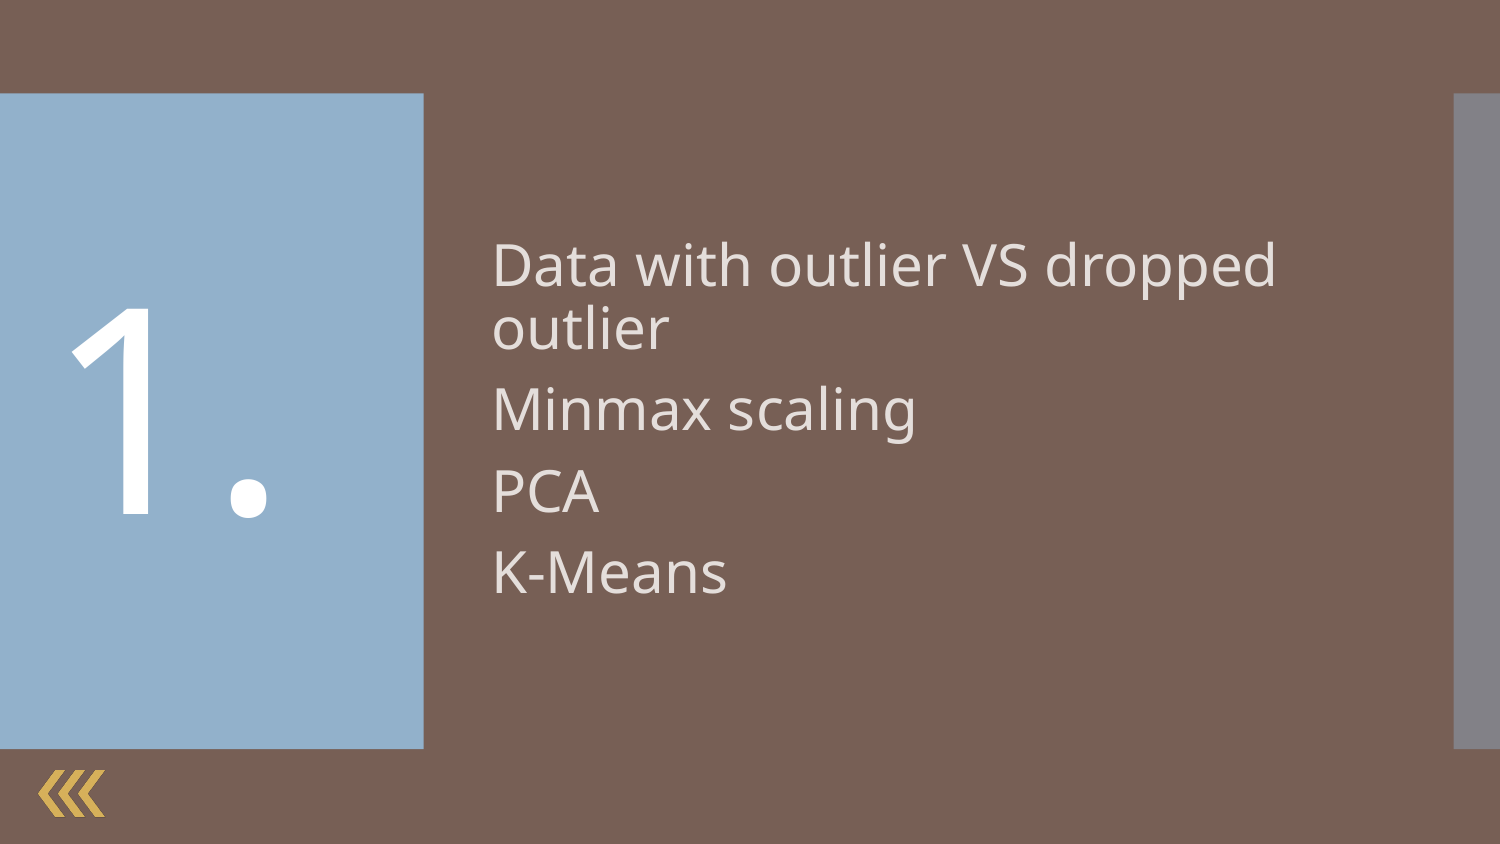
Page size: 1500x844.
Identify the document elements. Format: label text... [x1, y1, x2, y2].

title 1. [31, 138, 394, 705]
list Data with outlier VS dropped outlier Minmax scaling PCA K-Means [476, 106, 1376, 737]
picture [30, 753, 111, 834]
